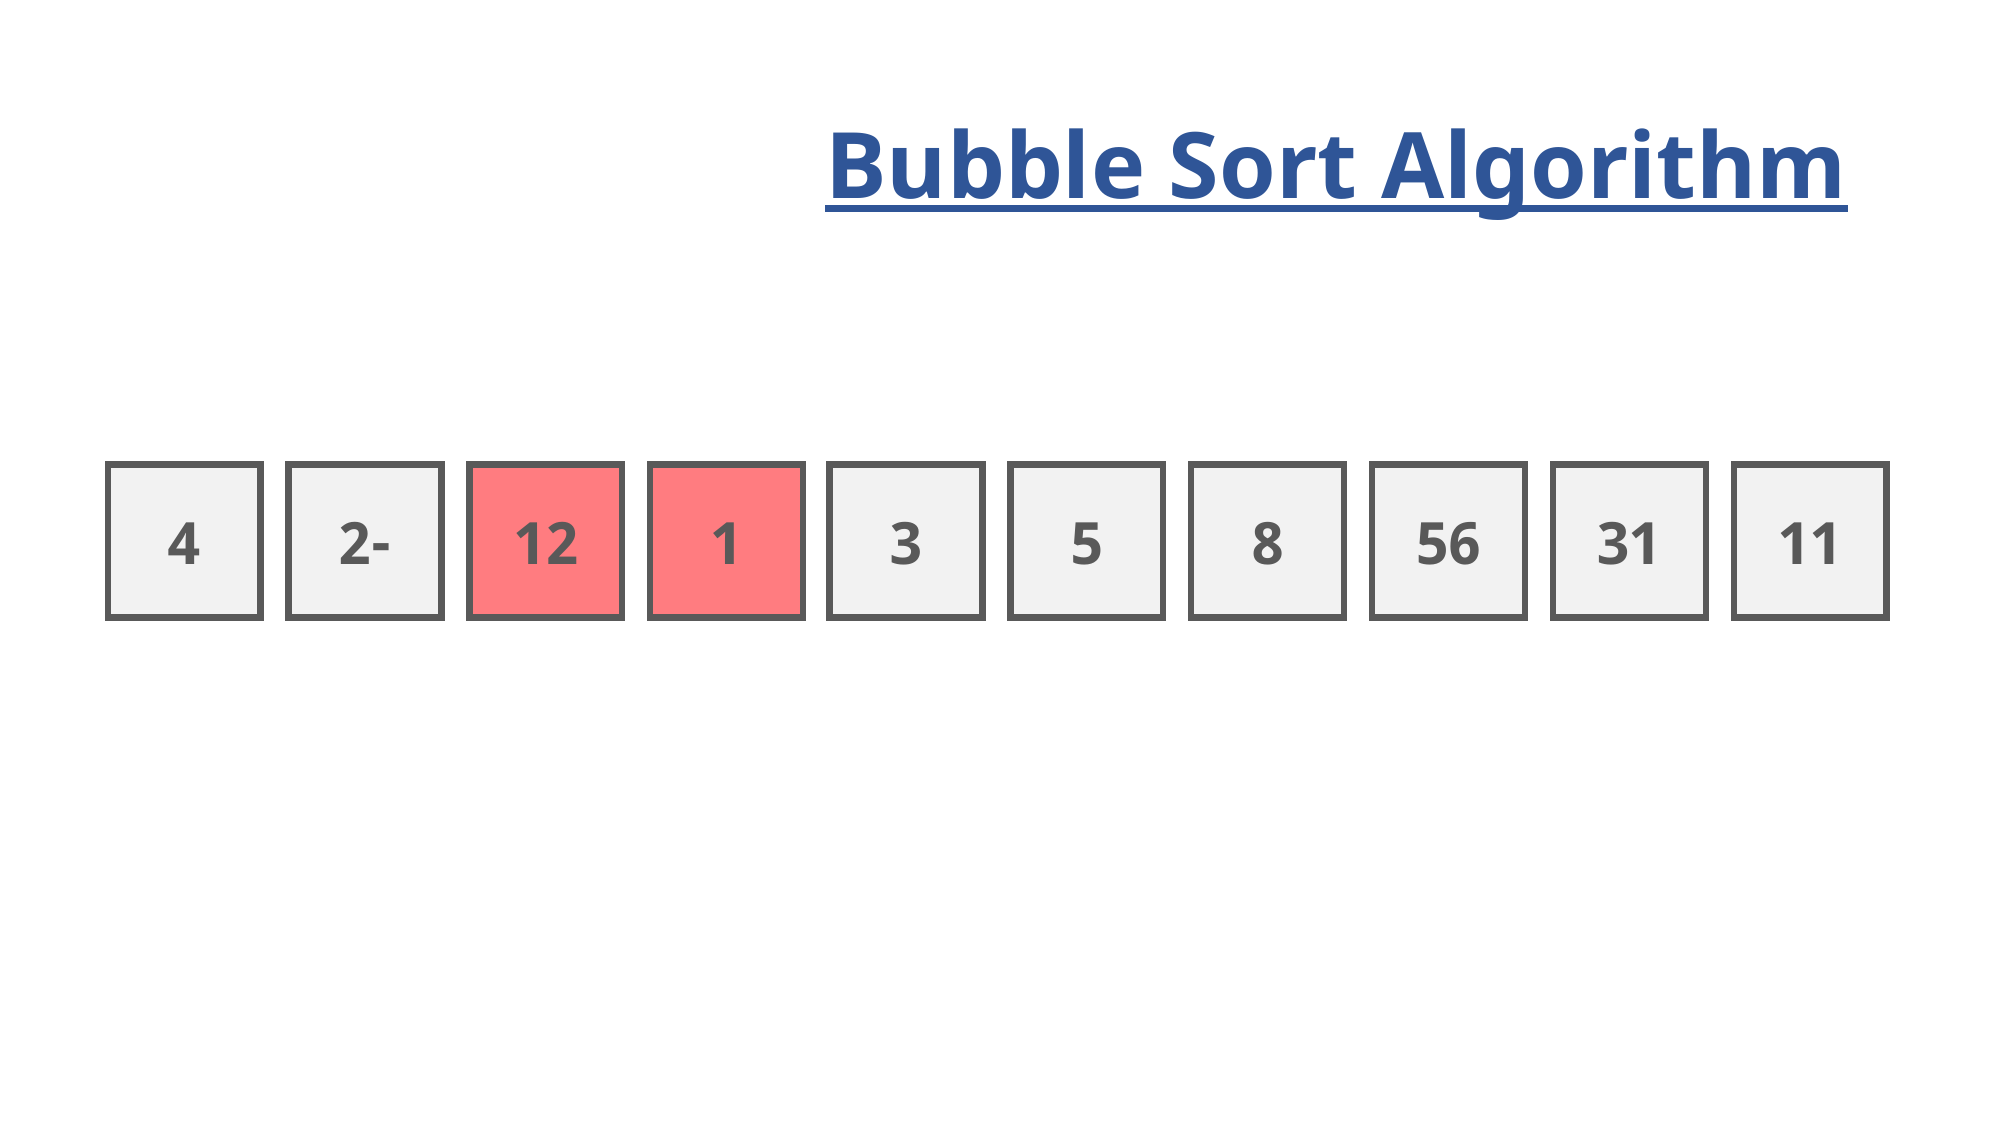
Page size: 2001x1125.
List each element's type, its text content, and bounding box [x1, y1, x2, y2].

text_box -2 [288, 464, 442, 618]
text_box 5 [1009, 464, 1164, 618]
text_box 1 [649, 464, 804, 618]
text_box 8 [1190, 464, 1345, 618]
text_box 4 [107, 464, 262, 618]
text_box 11 [1733, 464, 1888, 618]
text_box 56 [1371, 464, 1526, 618]
title Bubble Sort Algorithm [137, 59, 1863, 278]
text_box 31 [1552, 464, 1707, 618]
text_box 3 [829, 464, 983, 618]
text_box 12 [468, 464, 623, 618]
